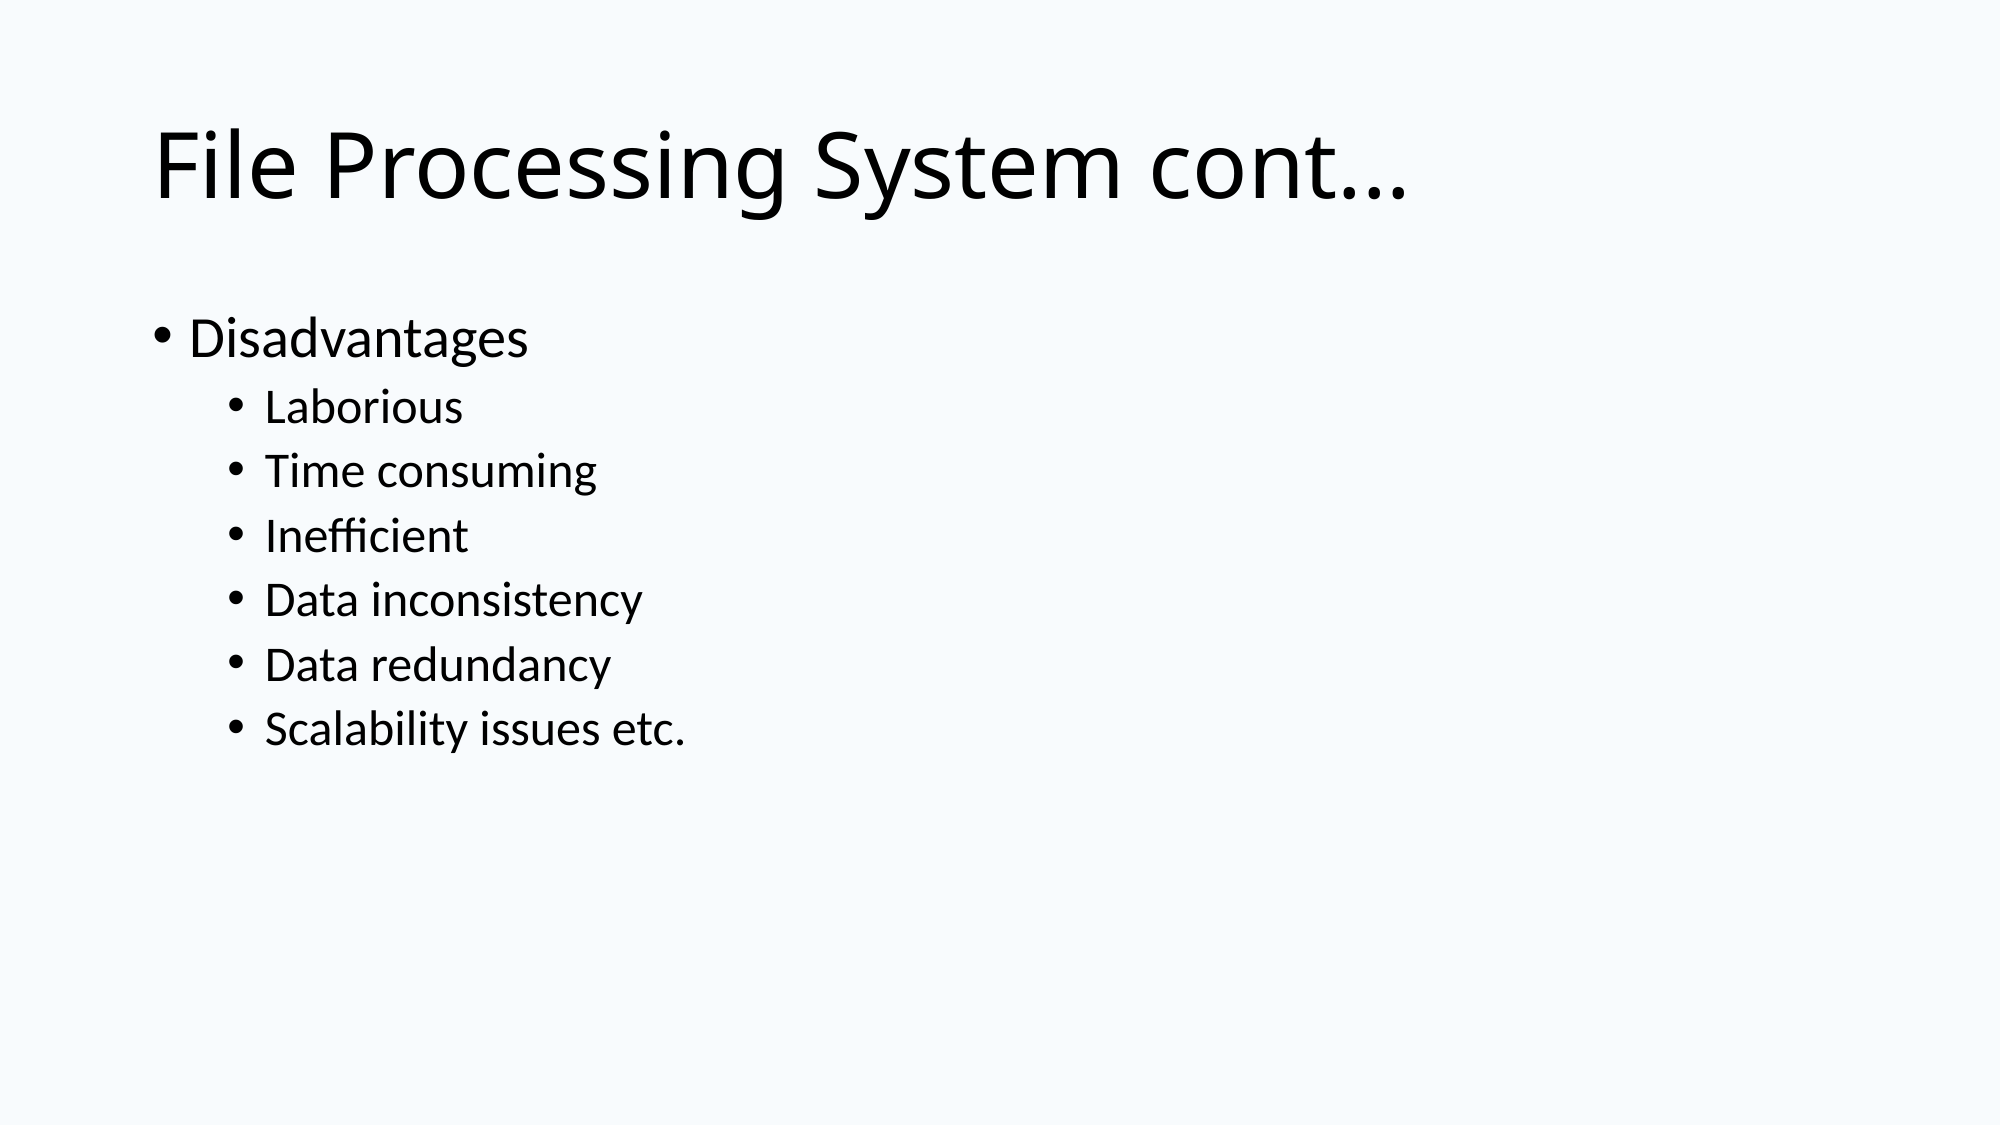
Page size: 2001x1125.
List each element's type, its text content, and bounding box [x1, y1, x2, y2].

title File Processing System cont... [137, 59, 1863, 278]
list Disadvantages Laborious Time consuming Inefficient Data inconsistency Data redundancy Scalability issues etc. [137, 299, 1863, 1014]
